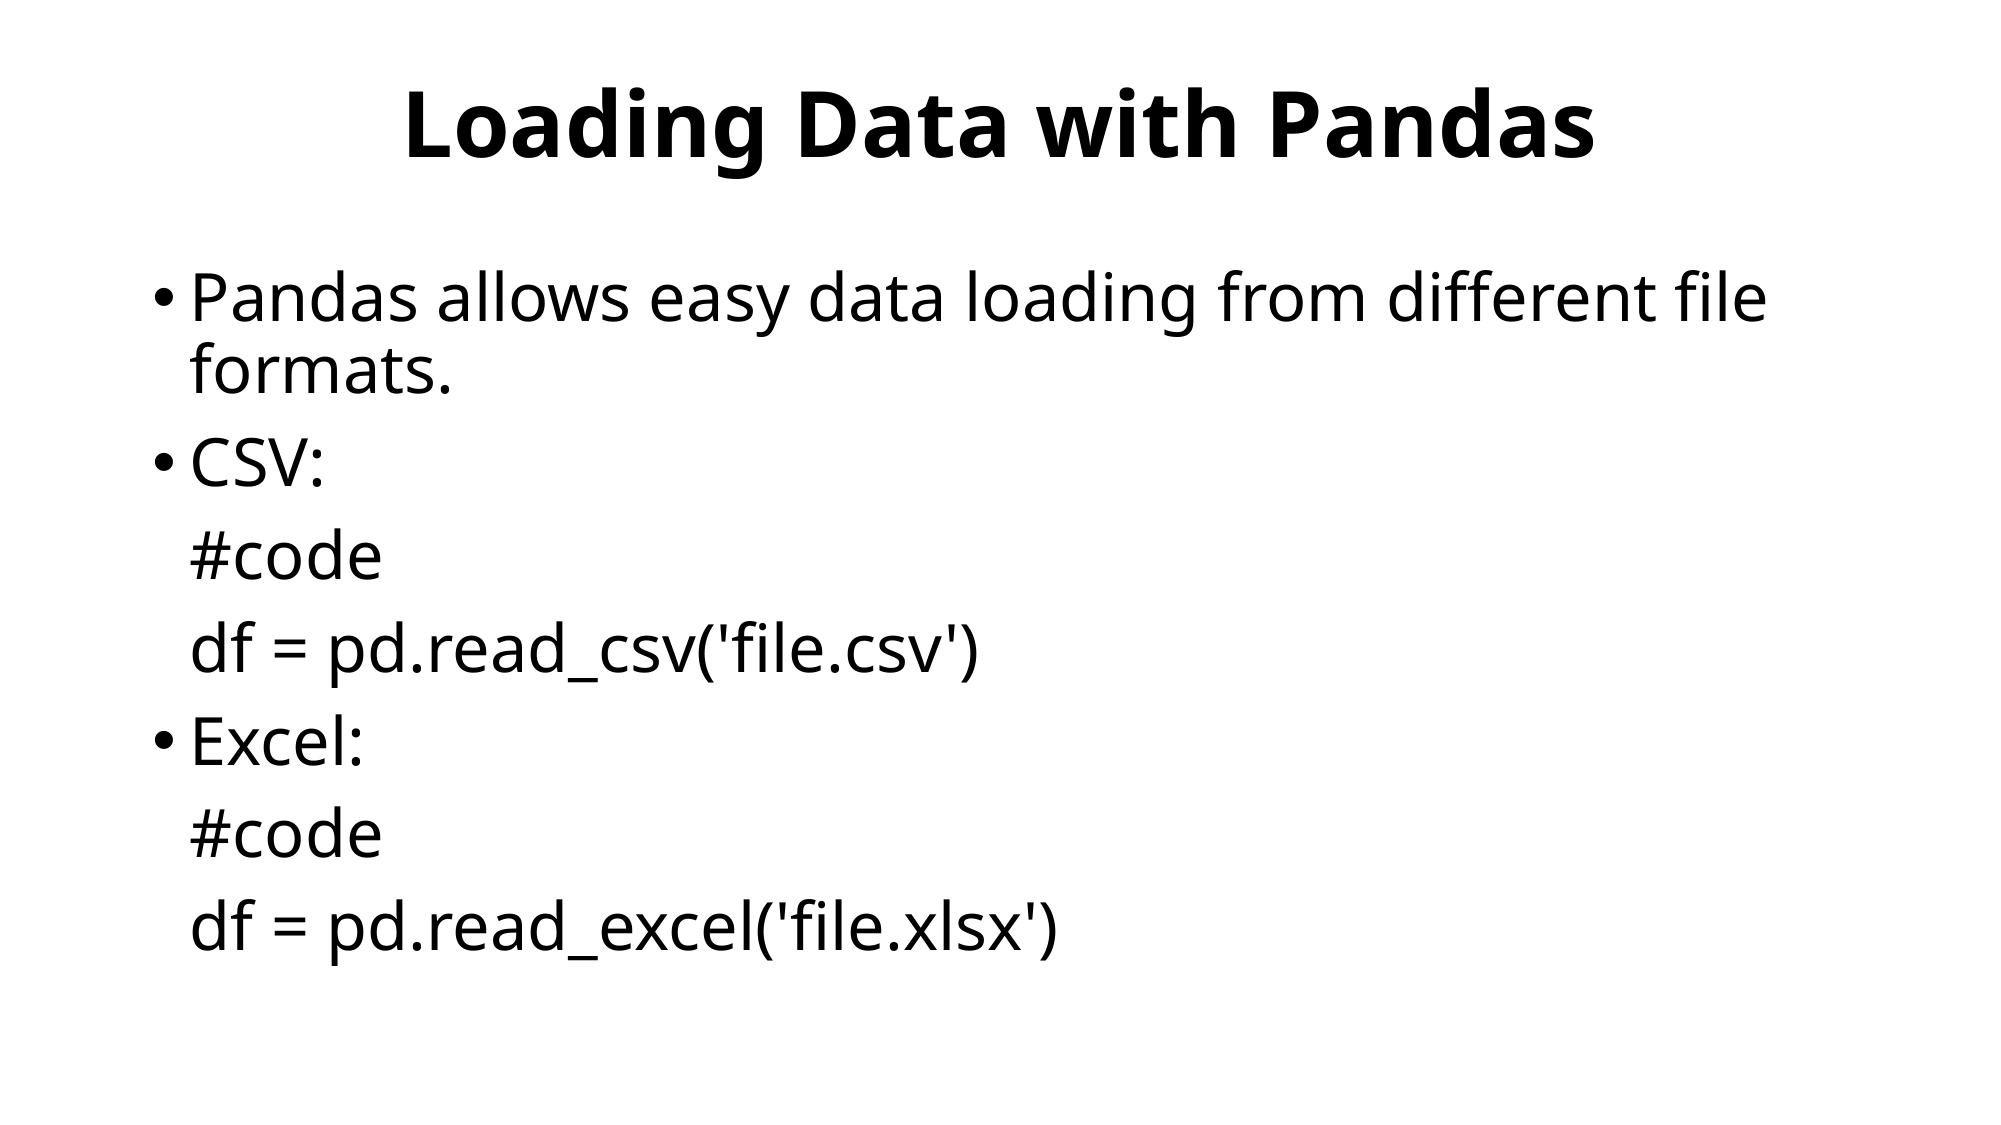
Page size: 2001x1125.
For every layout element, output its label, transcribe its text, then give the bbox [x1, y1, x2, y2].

title Loading Data with Pandas [136, 59, 1863, 196]
list Pandas allows easy data loading from different file formats. CSV: #code df = pd.read_csv('file.csv') Excel: #code df = pd.read_excel('file.xlsx') [136, 256, 1863, 1014]
